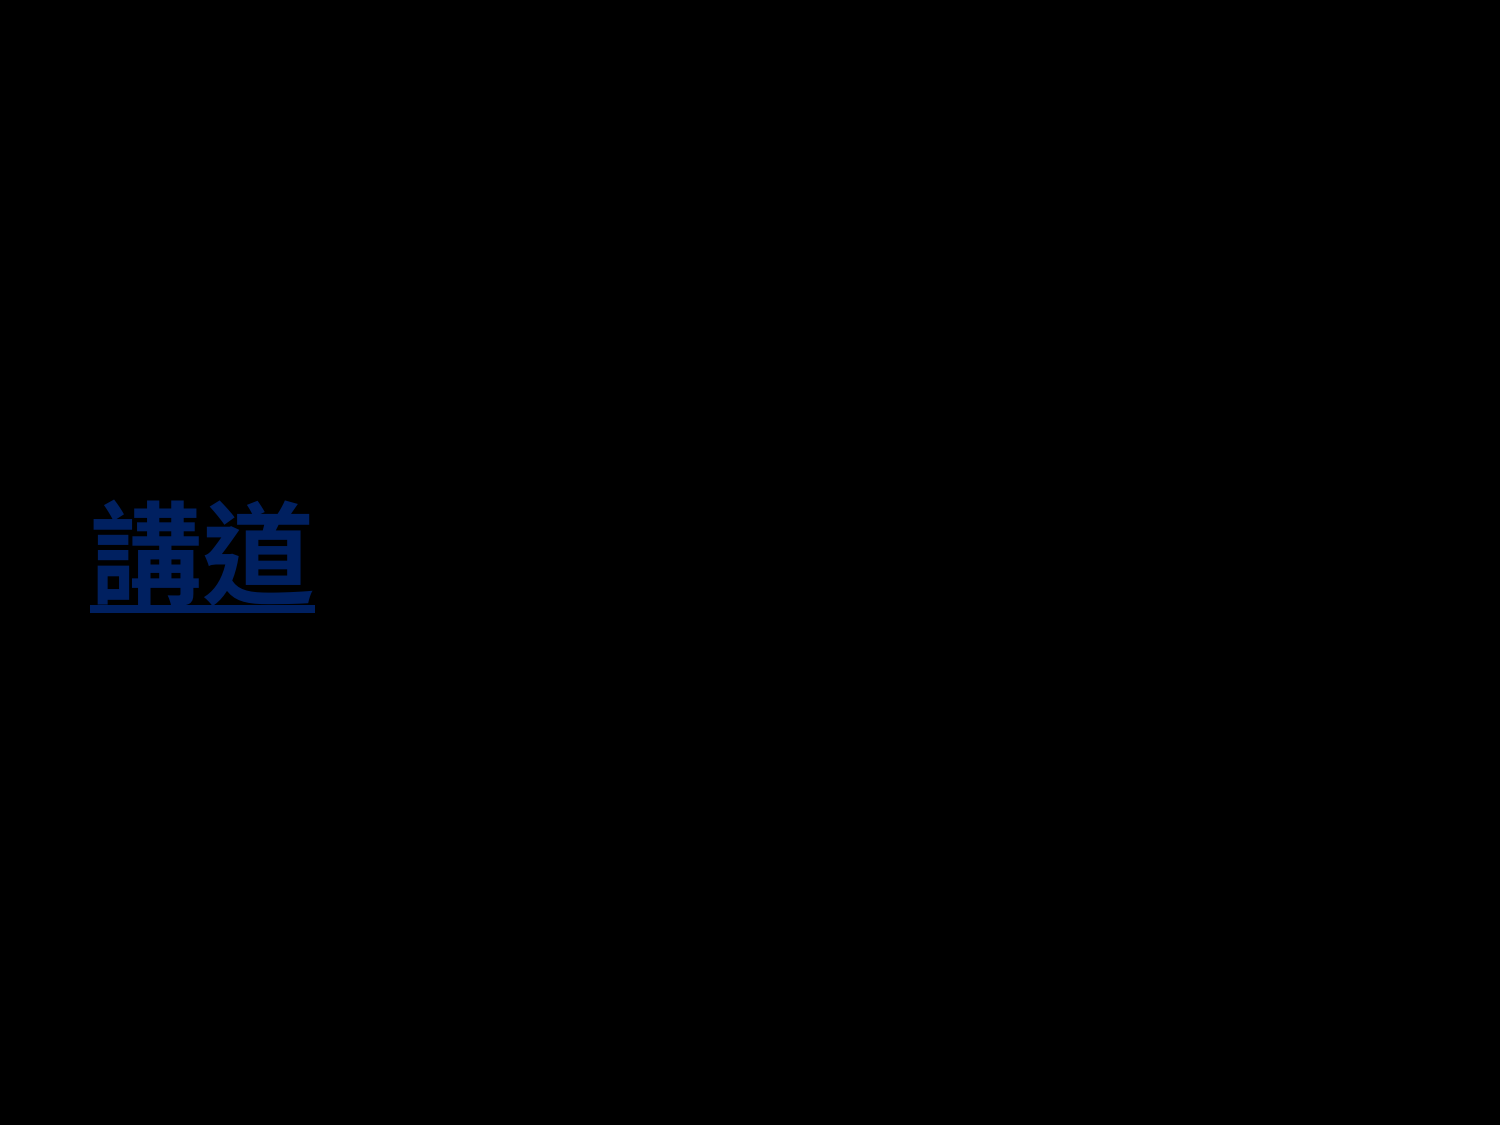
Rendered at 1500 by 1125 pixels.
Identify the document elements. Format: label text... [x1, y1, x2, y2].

title 講道 [75, 457, 1425, 646]
